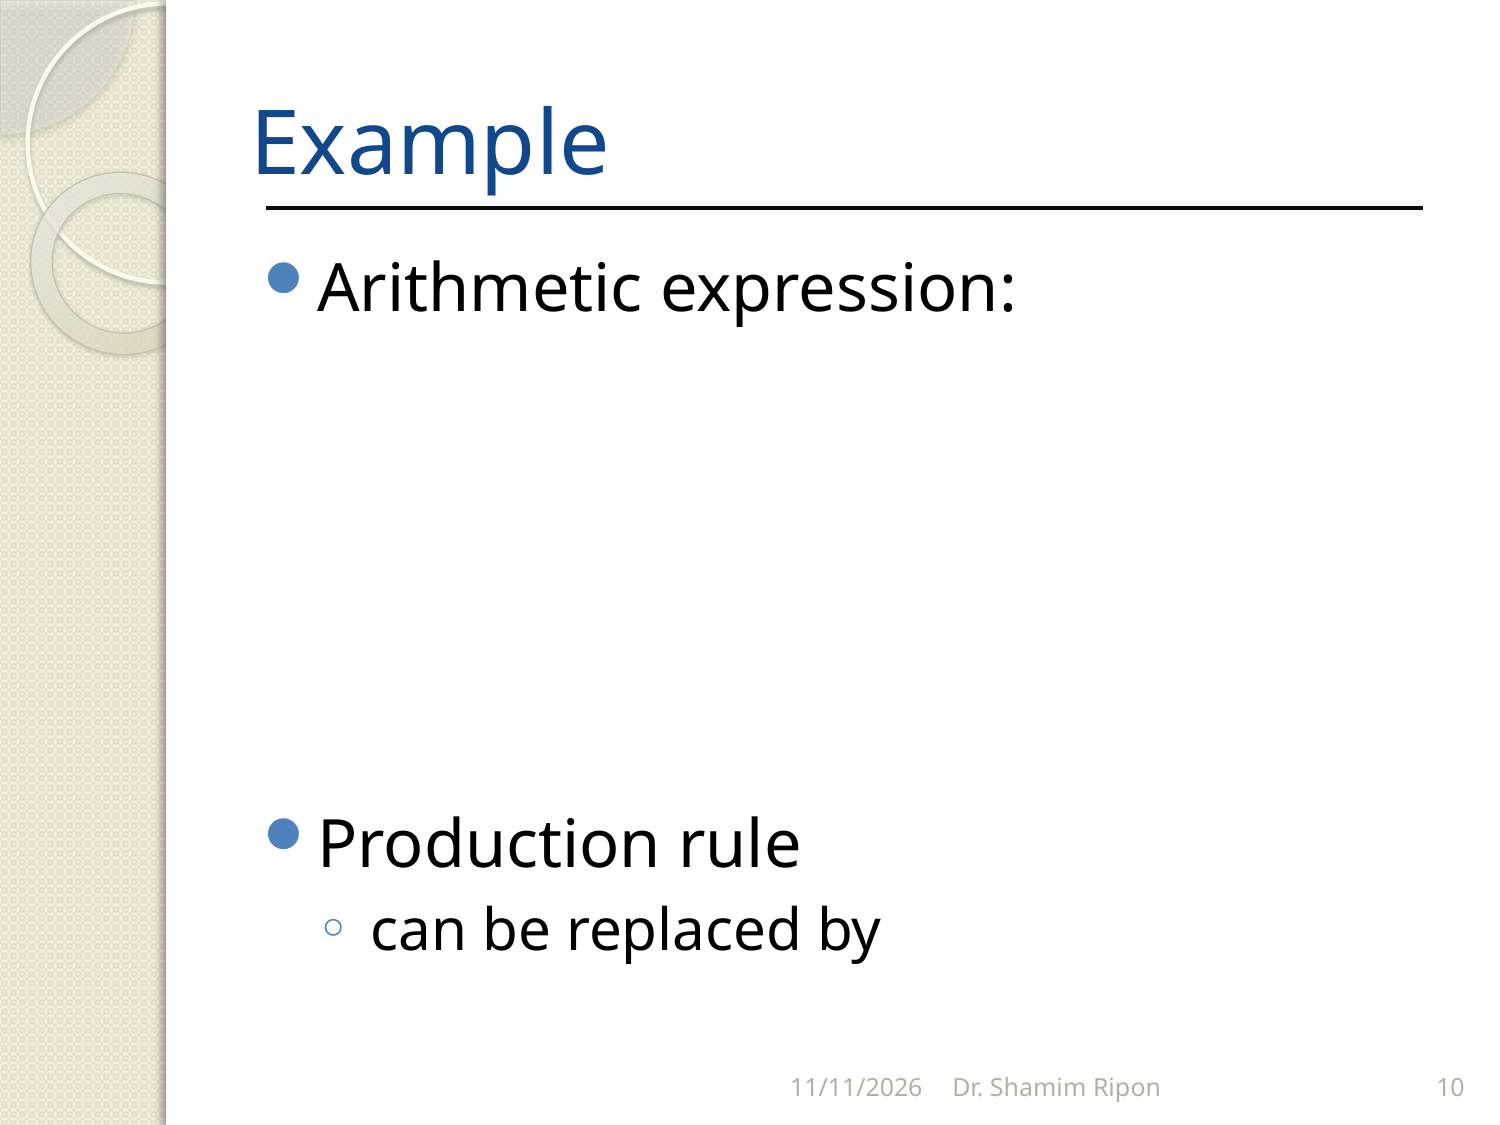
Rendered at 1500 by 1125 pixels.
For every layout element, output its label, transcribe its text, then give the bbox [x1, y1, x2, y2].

slide_number 10 [1413, 1034, 1488, 1113]
footer Dr. Shamim Ripon [937, 1034, 1413, 1113]
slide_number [587, 1034, 937, 1113]
title Example [235, 45, 1466, 233]
